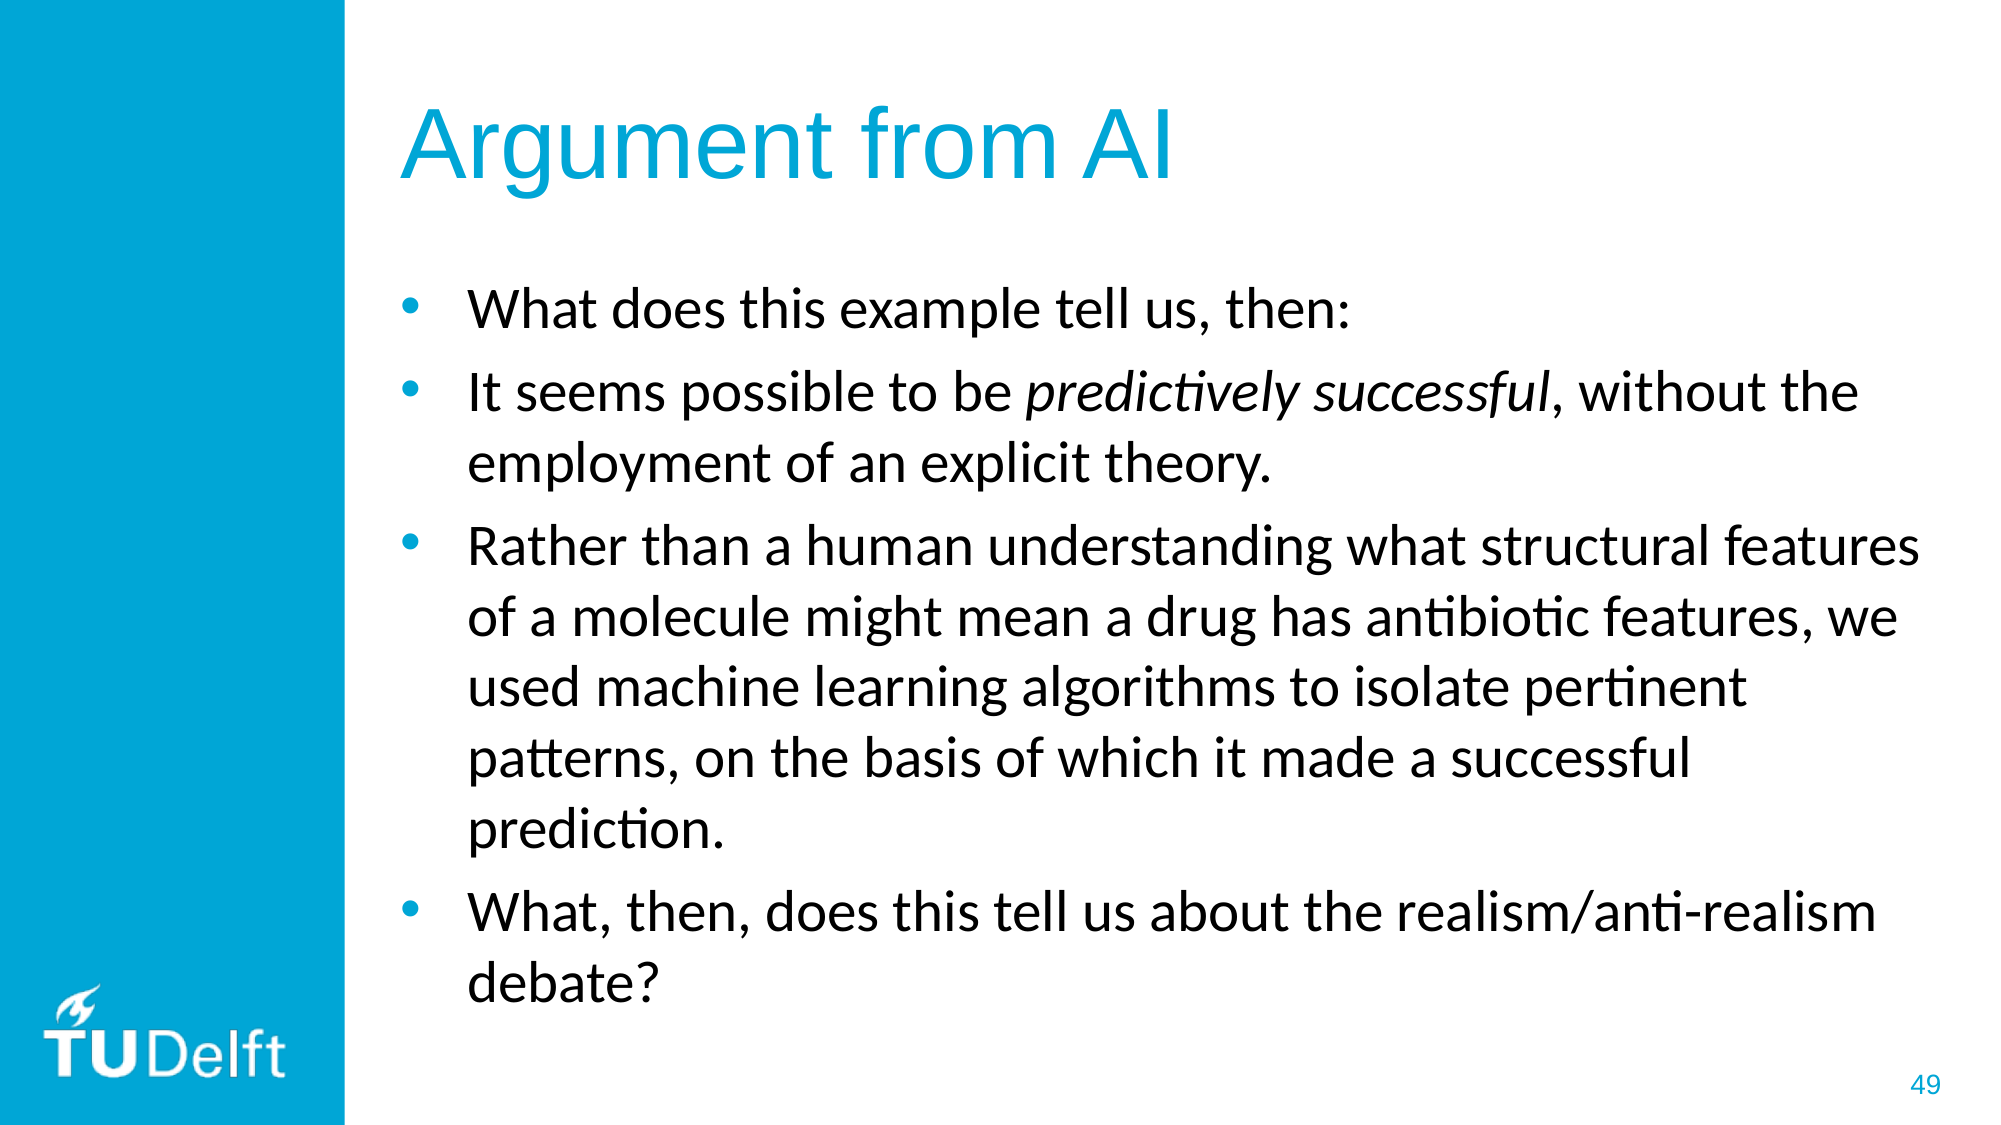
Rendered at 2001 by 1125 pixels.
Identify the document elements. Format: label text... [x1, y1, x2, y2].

title Argument from AI [385, 45, 1940, 233]
list What does this example tell us, then: It seems possible to be predictively successful, without the employment of an explicit theory. Rather than a human understanding what structural features of a molecule might mean a drug has antibiotic features, we used machine learning algorithms to isolate pertinent patterns, on the basis of which it made a successful prediction. What, then, does this tell us about the realism/anti-realism debate? [385, 262, 1940, 1025]
